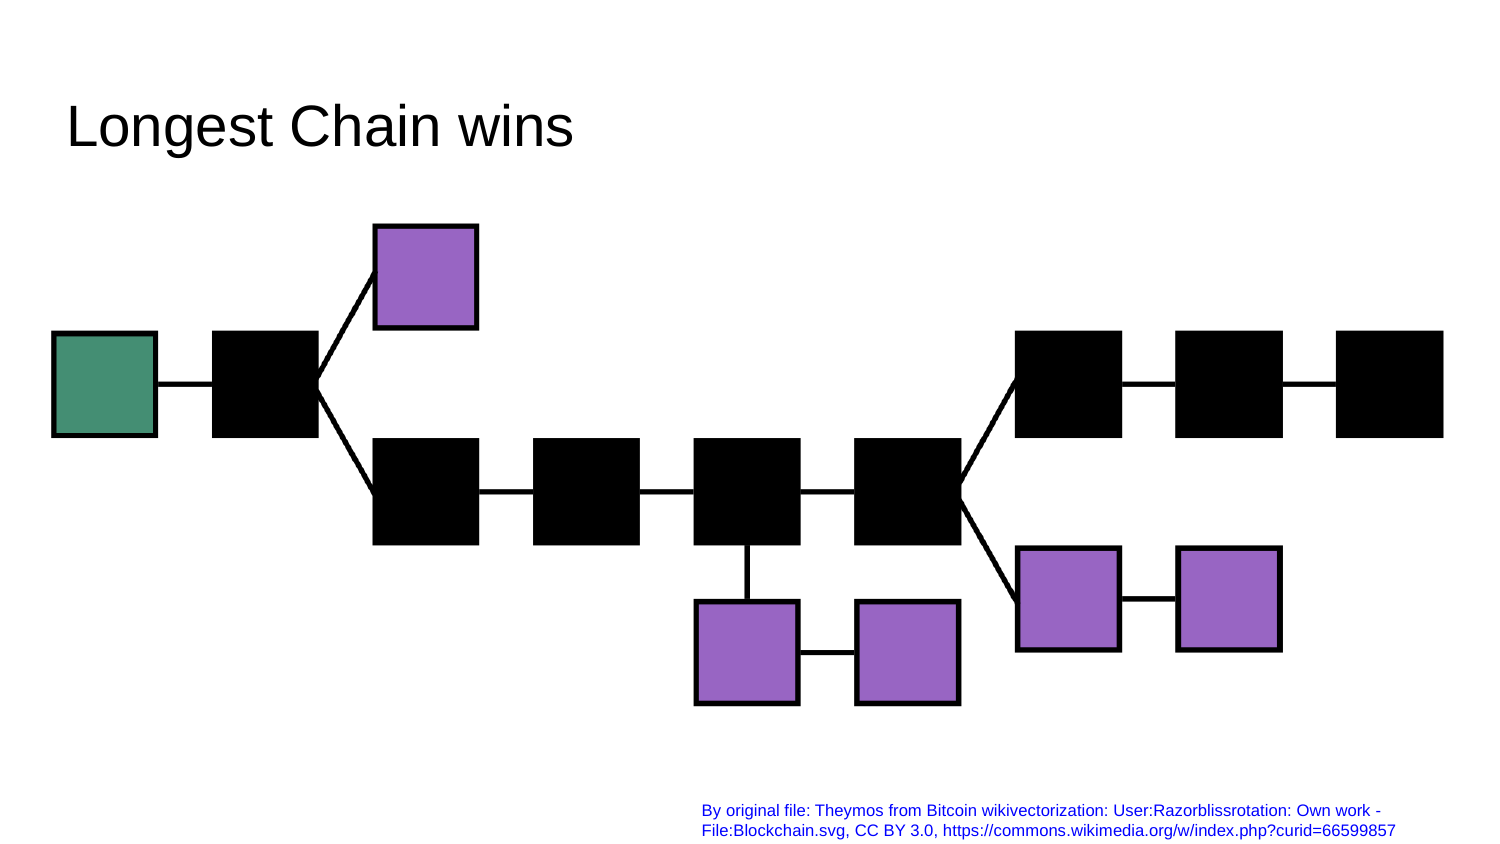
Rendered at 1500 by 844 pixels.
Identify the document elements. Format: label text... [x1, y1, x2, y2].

picture [24, 191, 1476, 739]
title Longest Chain wins [51, 72, 1449, 167]
text_box By original file: Theymos from Bitcoin wikivectorization: User:Razorblissrotation: Own work - File:Blockchain.svg, CC BY 3.0, https://commons.wikimedia.org/w/index.php?curid=66599857 [686, 785, 1500, 844]
